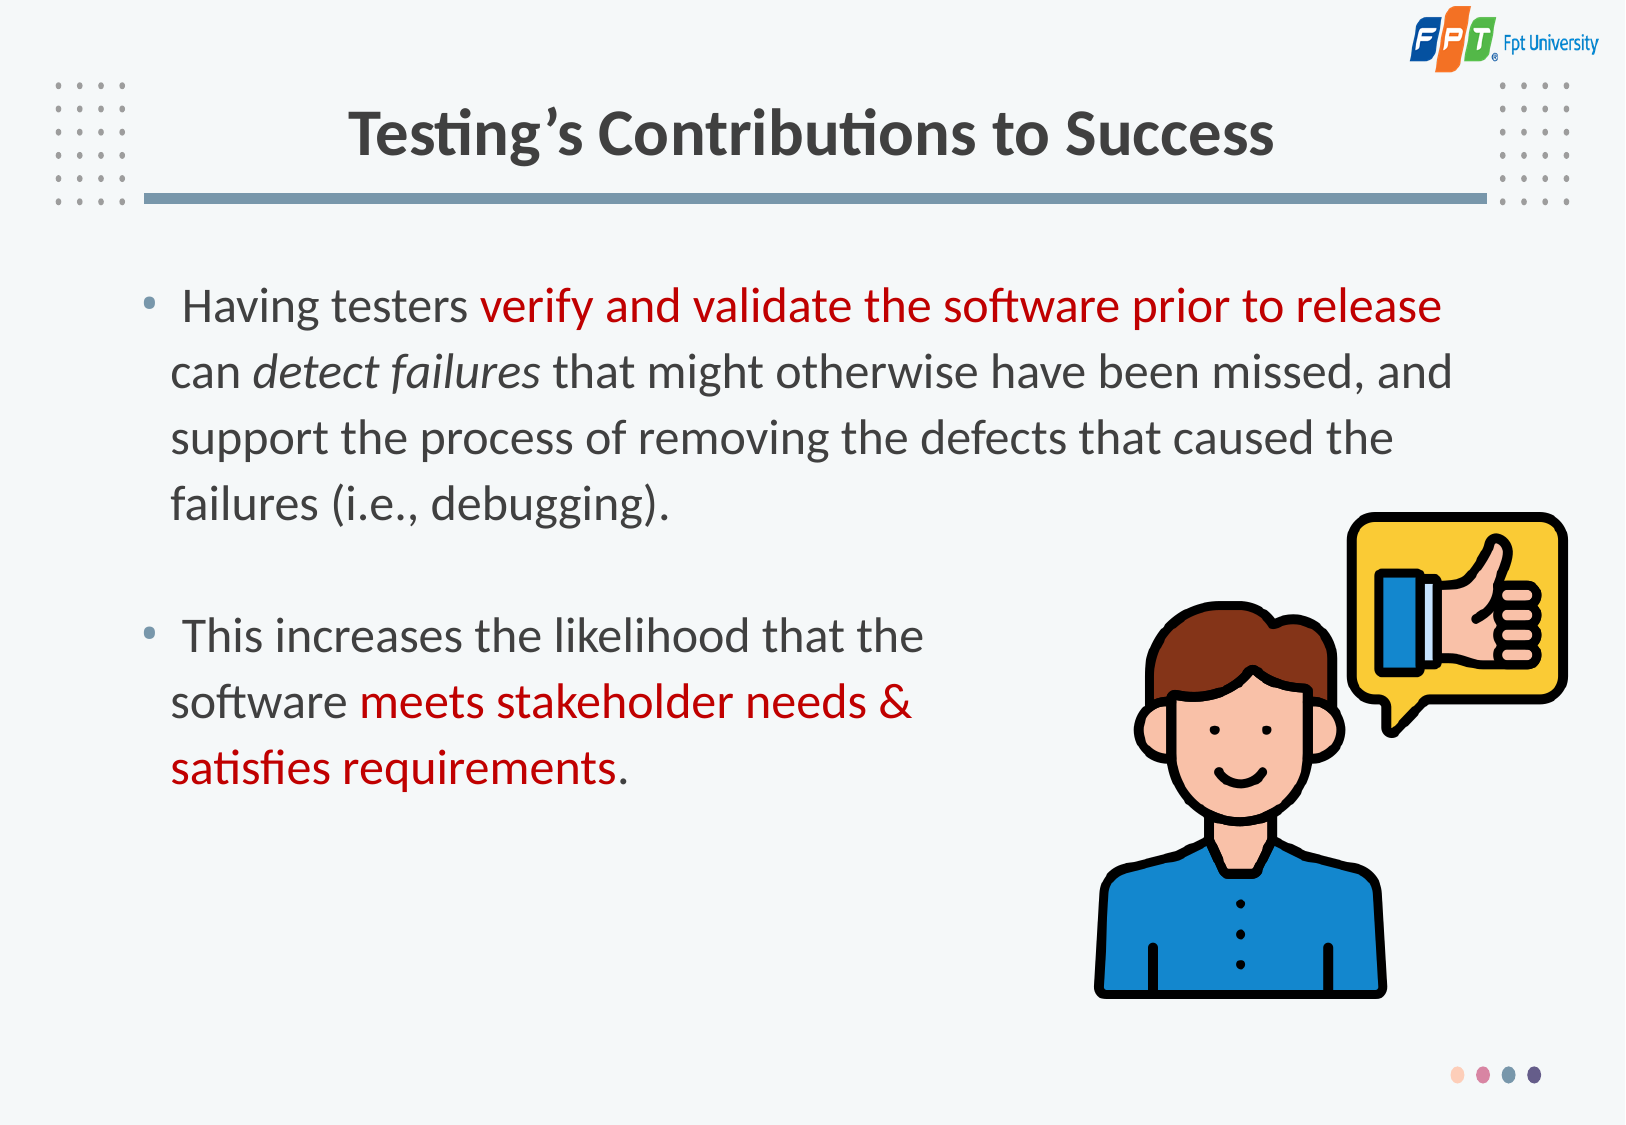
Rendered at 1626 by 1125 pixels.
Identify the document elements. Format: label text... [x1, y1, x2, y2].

list Having testers verify and validate the software prior to release can detect failures that might otherwise have been missed, and support the process of removing the defects that caused the failures (i.e., debugging). [125, 259, 1514, 575]
title Testing’s Contributions to Success [111, 60, 1514, 208]
picture [1383, 6, 1624, 88]
picture [1087, 512, 1574, 999]
text_box This increases the likelihood that the software meets stakeholder needs & satisfies requirements. [125, 588, 1071, 893]
